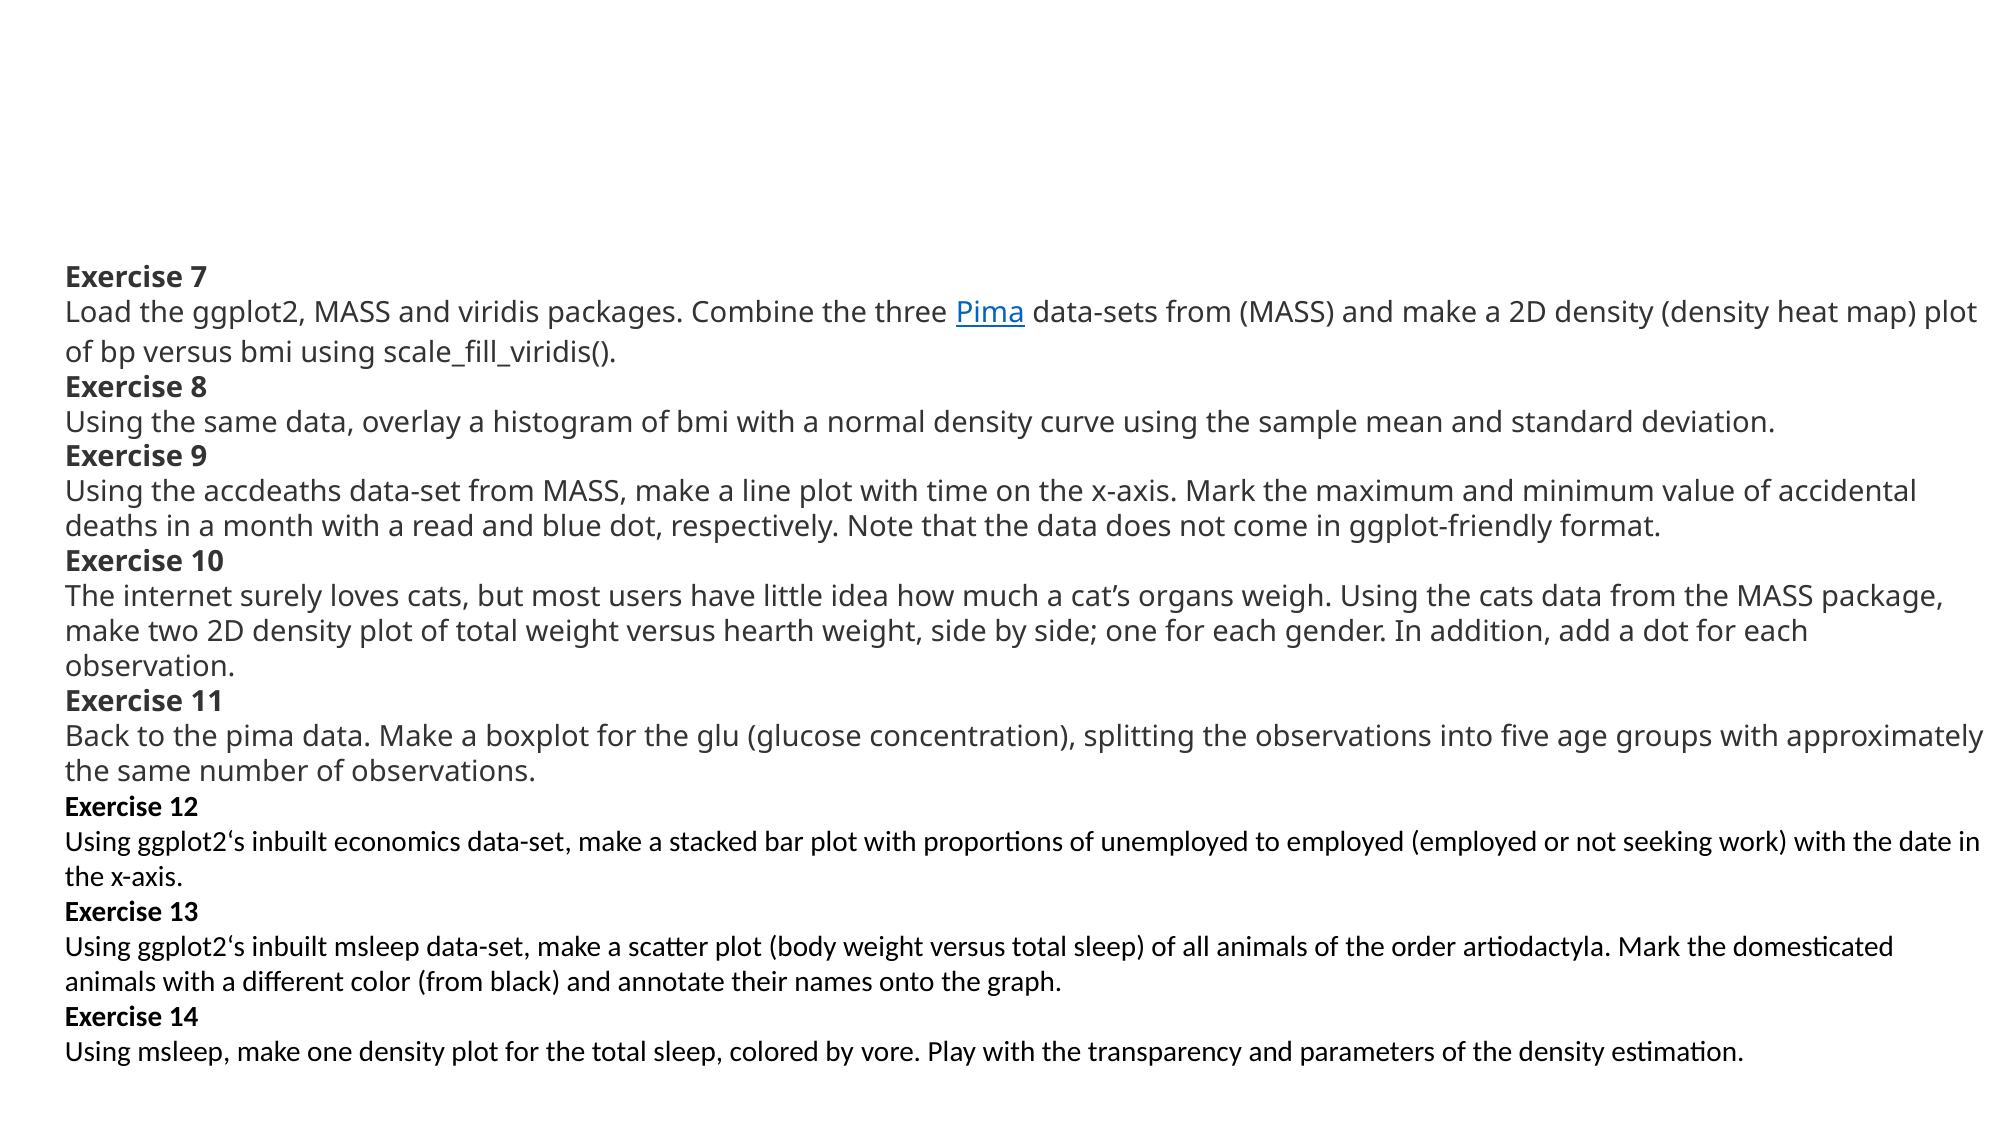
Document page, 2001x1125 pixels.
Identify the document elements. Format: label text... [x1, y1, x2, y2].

text_box Exercise 7 Load the ggplot2, MASS and viridis packages. Combine the three Pima data-sets from (MASS) and make a 2D density (density heat map) plot of bp versus bmi using scale_fill_viridis(). Exercise 8 Using the same data, overlay a histogram of bmi with a normal density curve using the sample mean and standard deviation. Exercise 9 Using the accdeaths data-set from MASS, make a line plot with time on the x-axis. Mark the maximum and minimum value of accidental deaths in a month with a read and blue dot, respectively. Note that the data does not come in ggplot-friendly format. Exercise 10 The internet surely loves cats, but most users have little idea how much a cat’s organs weigh. Using the cats data from the MASS package, make two 2D density plot of total weight versus hearth weight, side by side; one for each gender. In addition, add a dot for each observation. Exercise 11 Back to the pima data. Make a boxplot for the glu (glucose concentration), splitting the observations into five age groups with approximately the same number of observations. Exercise 12 Using ggplot2‘s inbuilt economics data-set, make a stacked bar plot with proportions of unemployed to employed (employed or not seeking work) with the date in the x-axis. Exercise 13 Using ggplot2‘s inbuilt msleep data-set, make a scatter plot (body weight versus total sleep) of all animals of the order artiodactyla. Mark the domesticated animals with a different color (from black) and annotate their names onto the graph. Exercise 14 Using msleep, make one density plot for the total sleep, colored by vore. Play with the transparency and parameters of the density estimation. [49, 250, 2000, 1110]
